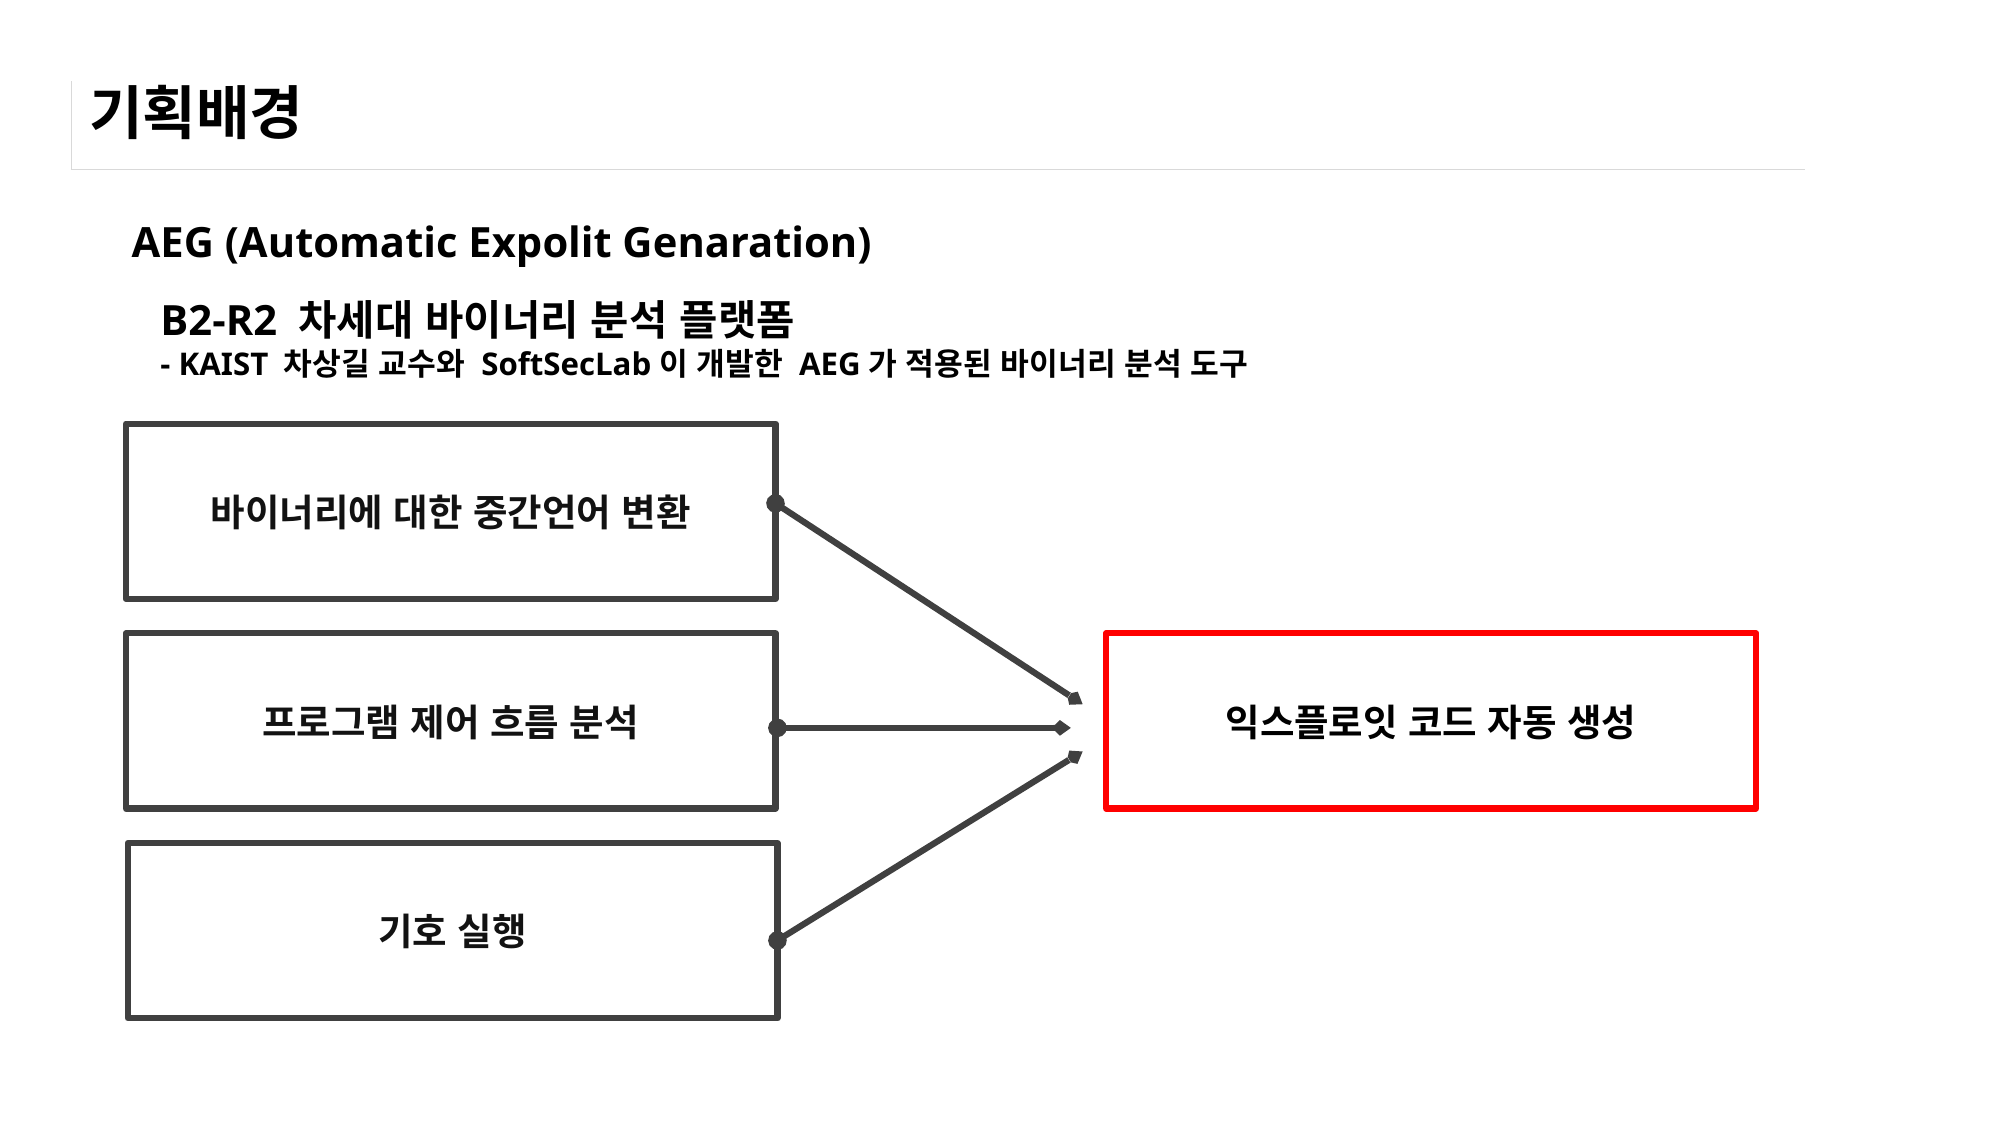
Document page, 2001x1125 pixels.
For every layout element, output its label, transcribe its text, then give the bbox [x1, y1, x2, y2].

text_box 바이너리에 대한 중간언어 변환 [124, 422, 778, 601]
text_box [777, 751, 1083, 941]
text_box 기호 실행 [126, 841, 780, 1020]
title 기획배경 [74, 61, 1949, 162]
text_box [775, 503, 1083, 705]
text_box B2-R2 차세대 바이너리 분석 플랫폼 - KAIST 차상길 교수와 SoftSecLab이 개발한 AEG가 적용된 바이너리 분석 도구 [145, 286, 1264, 389]
text_box AEG (Automatic Expolit Genaration) [116, 208, 887, 273]
text_box 익스플로잇 코드 자동 생성 [1104, 631, 1758, 811]
text_box 프로그램 제어 흐름 분석 [124, 631, 778, 811]
